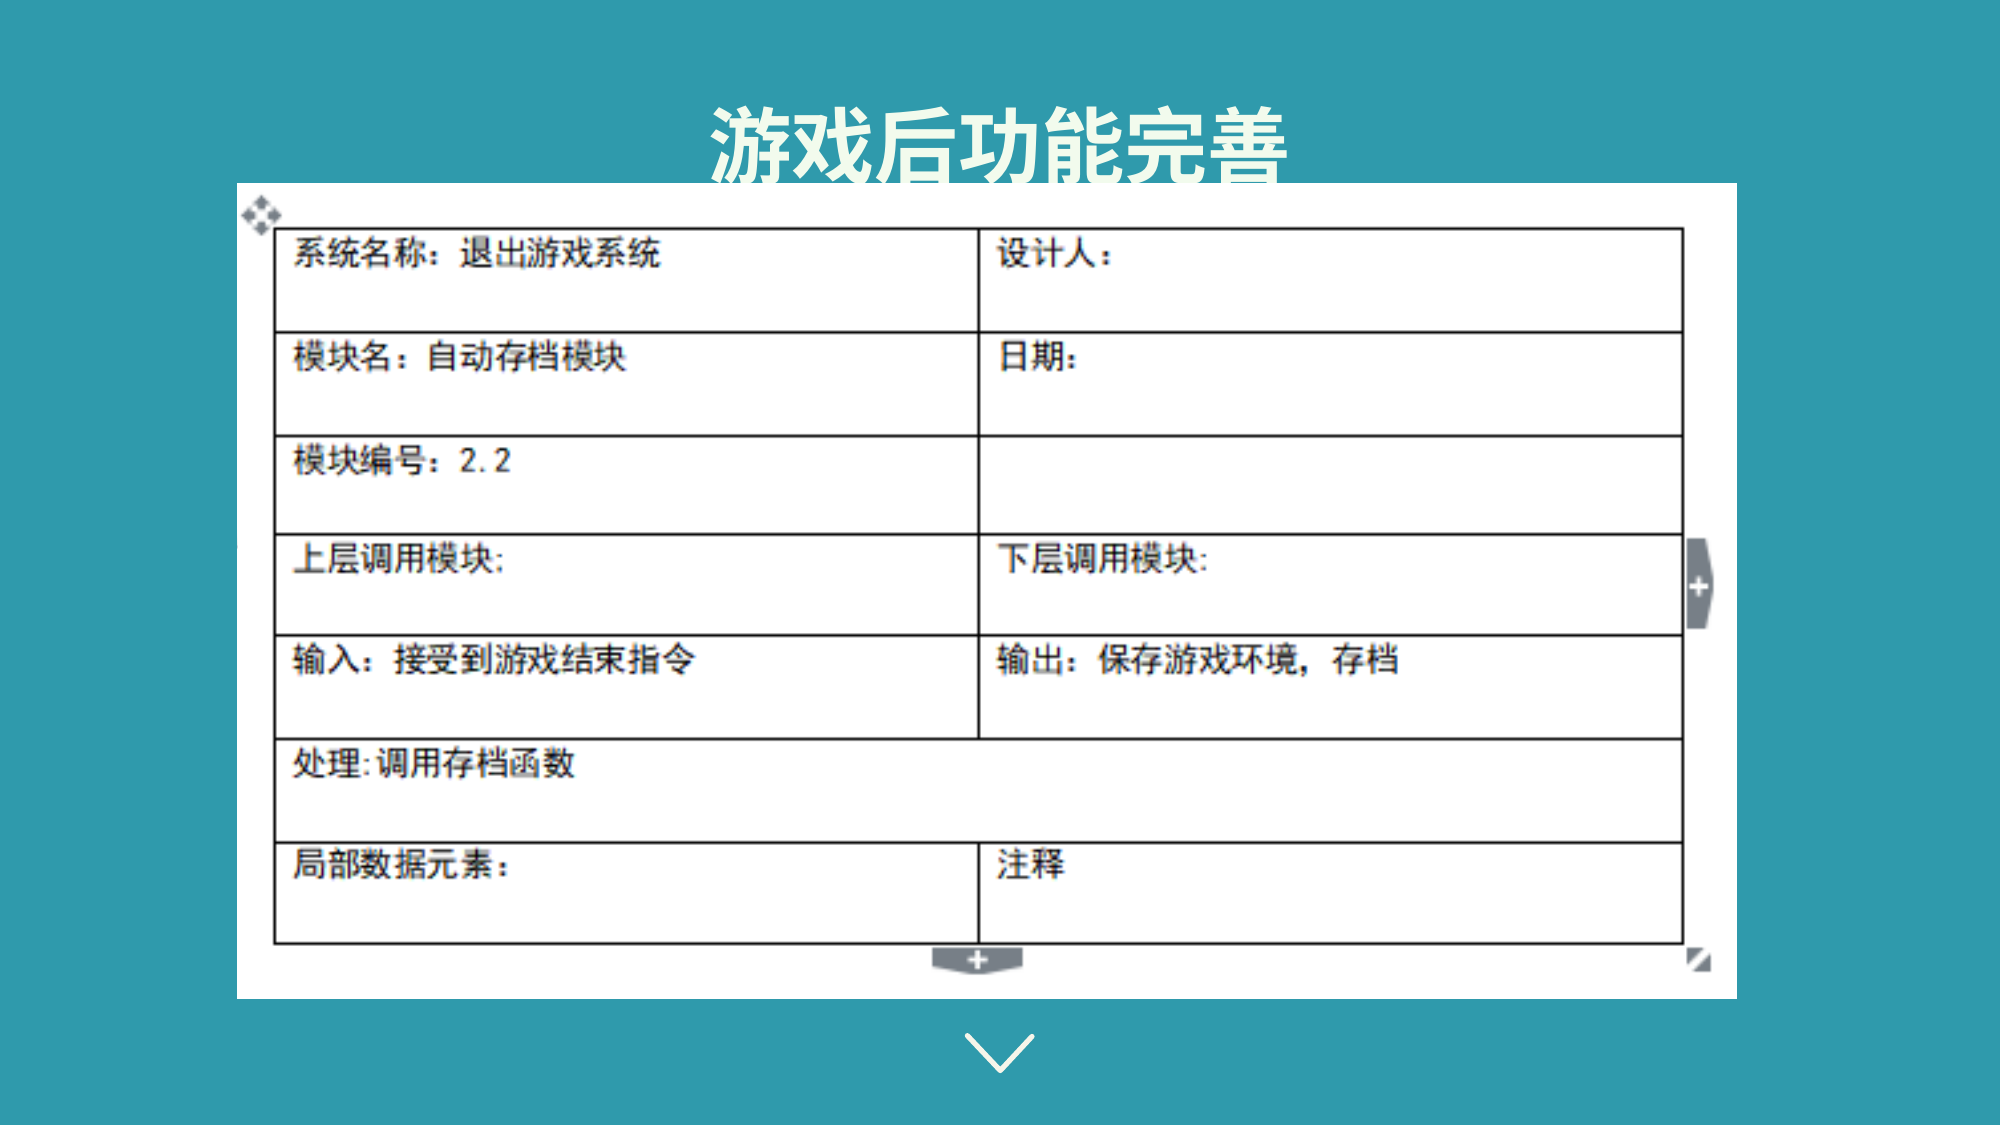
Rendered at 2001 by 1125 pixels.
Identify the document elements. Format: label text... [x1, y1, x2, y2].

text_box [966, 1034, 1033, 1072]
picture [237, 183, 1738, 999]
text_box 游戏后功能完善 [693, 86, 1306, 183]
